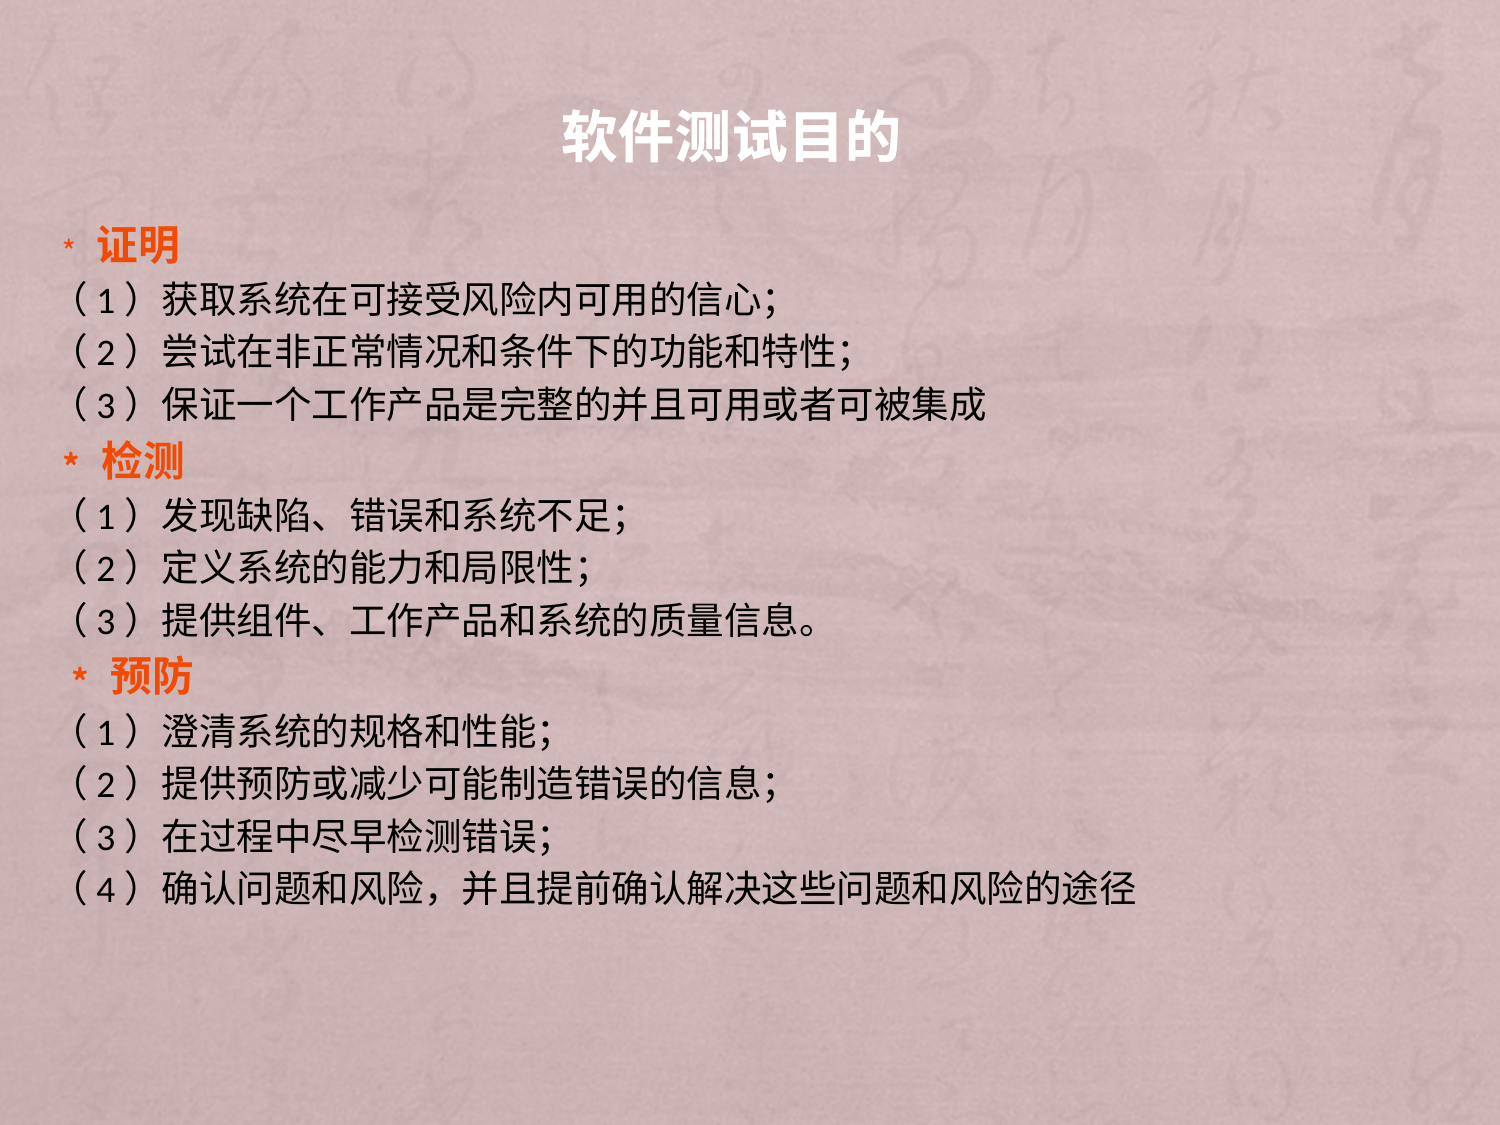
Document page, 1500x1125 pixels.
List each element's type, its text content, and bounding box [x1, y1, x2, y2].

title 软件测试目的 [93, 93, 1369, 176]
subtitle ﹡证明 （1）获取系统在可接受风险内可用的信心； （2）尝试在非正常情况和条件下的功能和特性； （3）保证一个工作产品是完整的并且可用或者可被集成 ﹡检测 （1）发现缺陷、错误和系统不足； （2）定义系统的能力和局限性； （3）提供组件、工作产品和系统的质量信息。 ﹡预防 （1）澄清系统的规格和性能； （2）提供预防或减少可能制造错误的信息； （3）在过程中尽早检测错误； （4）确认问题和风险，并且提前确认解决这些问题和风险的途径 [35, 210, 1418, 997]
